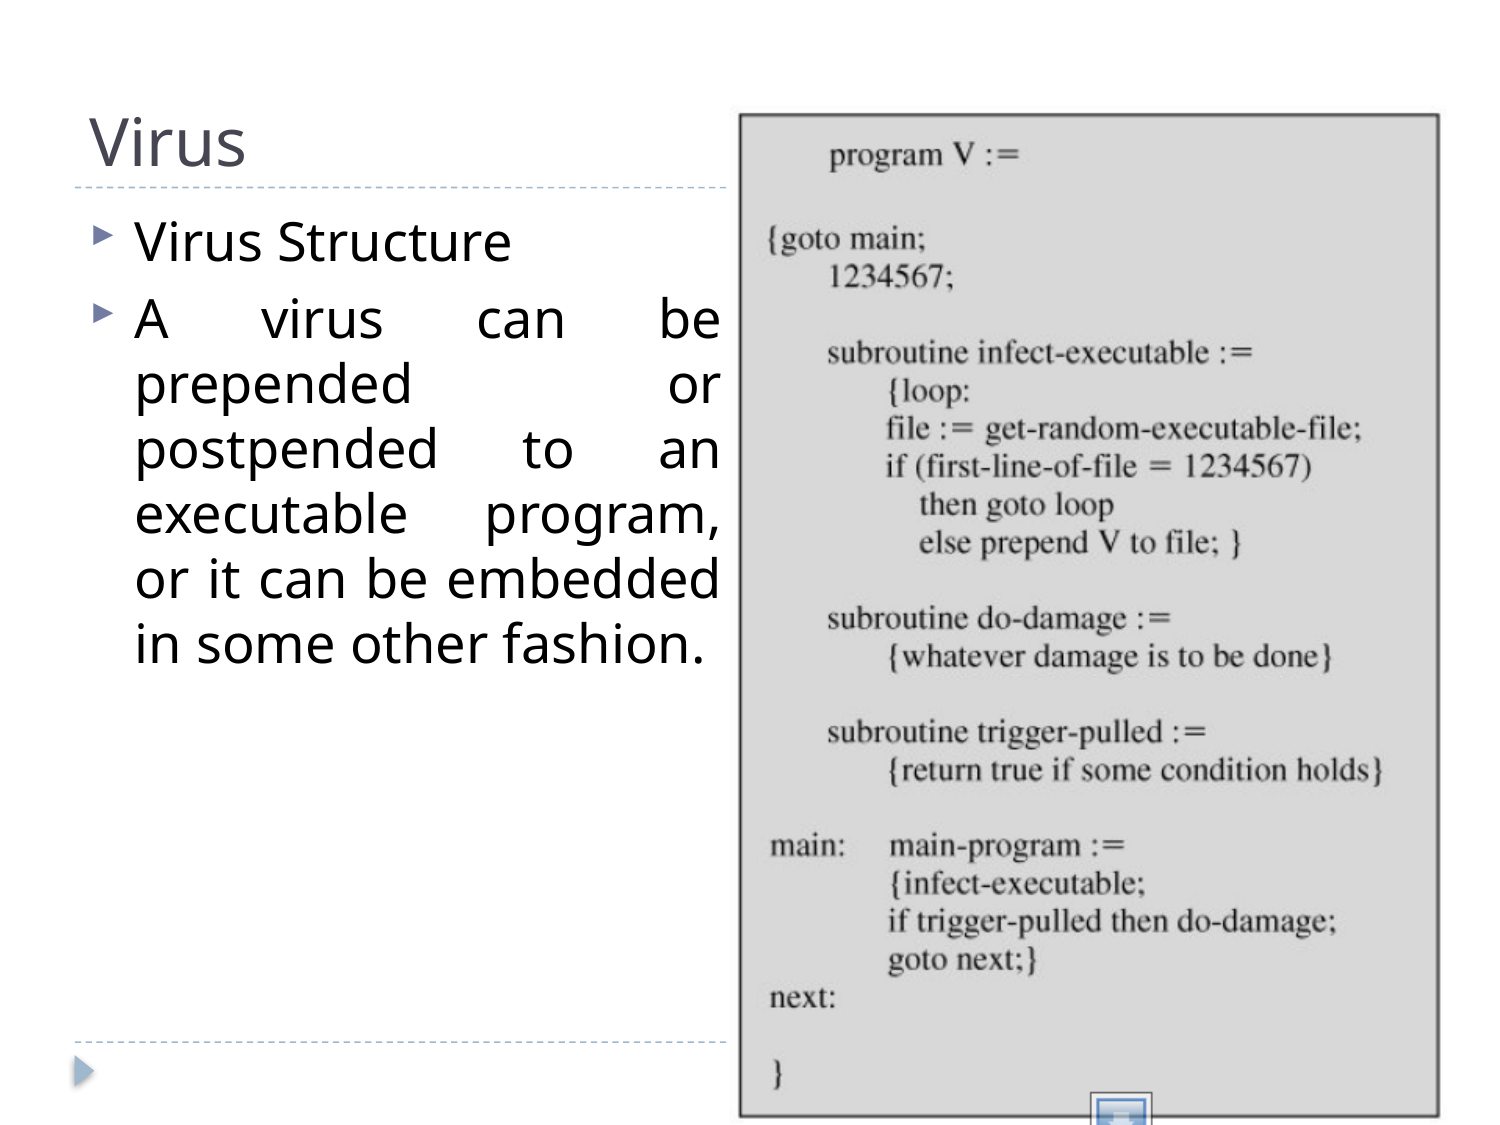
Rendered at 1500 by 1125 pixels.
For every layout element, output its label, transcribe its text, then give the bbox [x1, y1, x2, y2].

title Virus [75, 24, 1425, 188]
picture [729, 104, 1451, 1125]
list Virus Structure A virus can be prepended or postpended to an executable program, or it can be embedded in some other fashion. [75, 200, 723, 1010]
